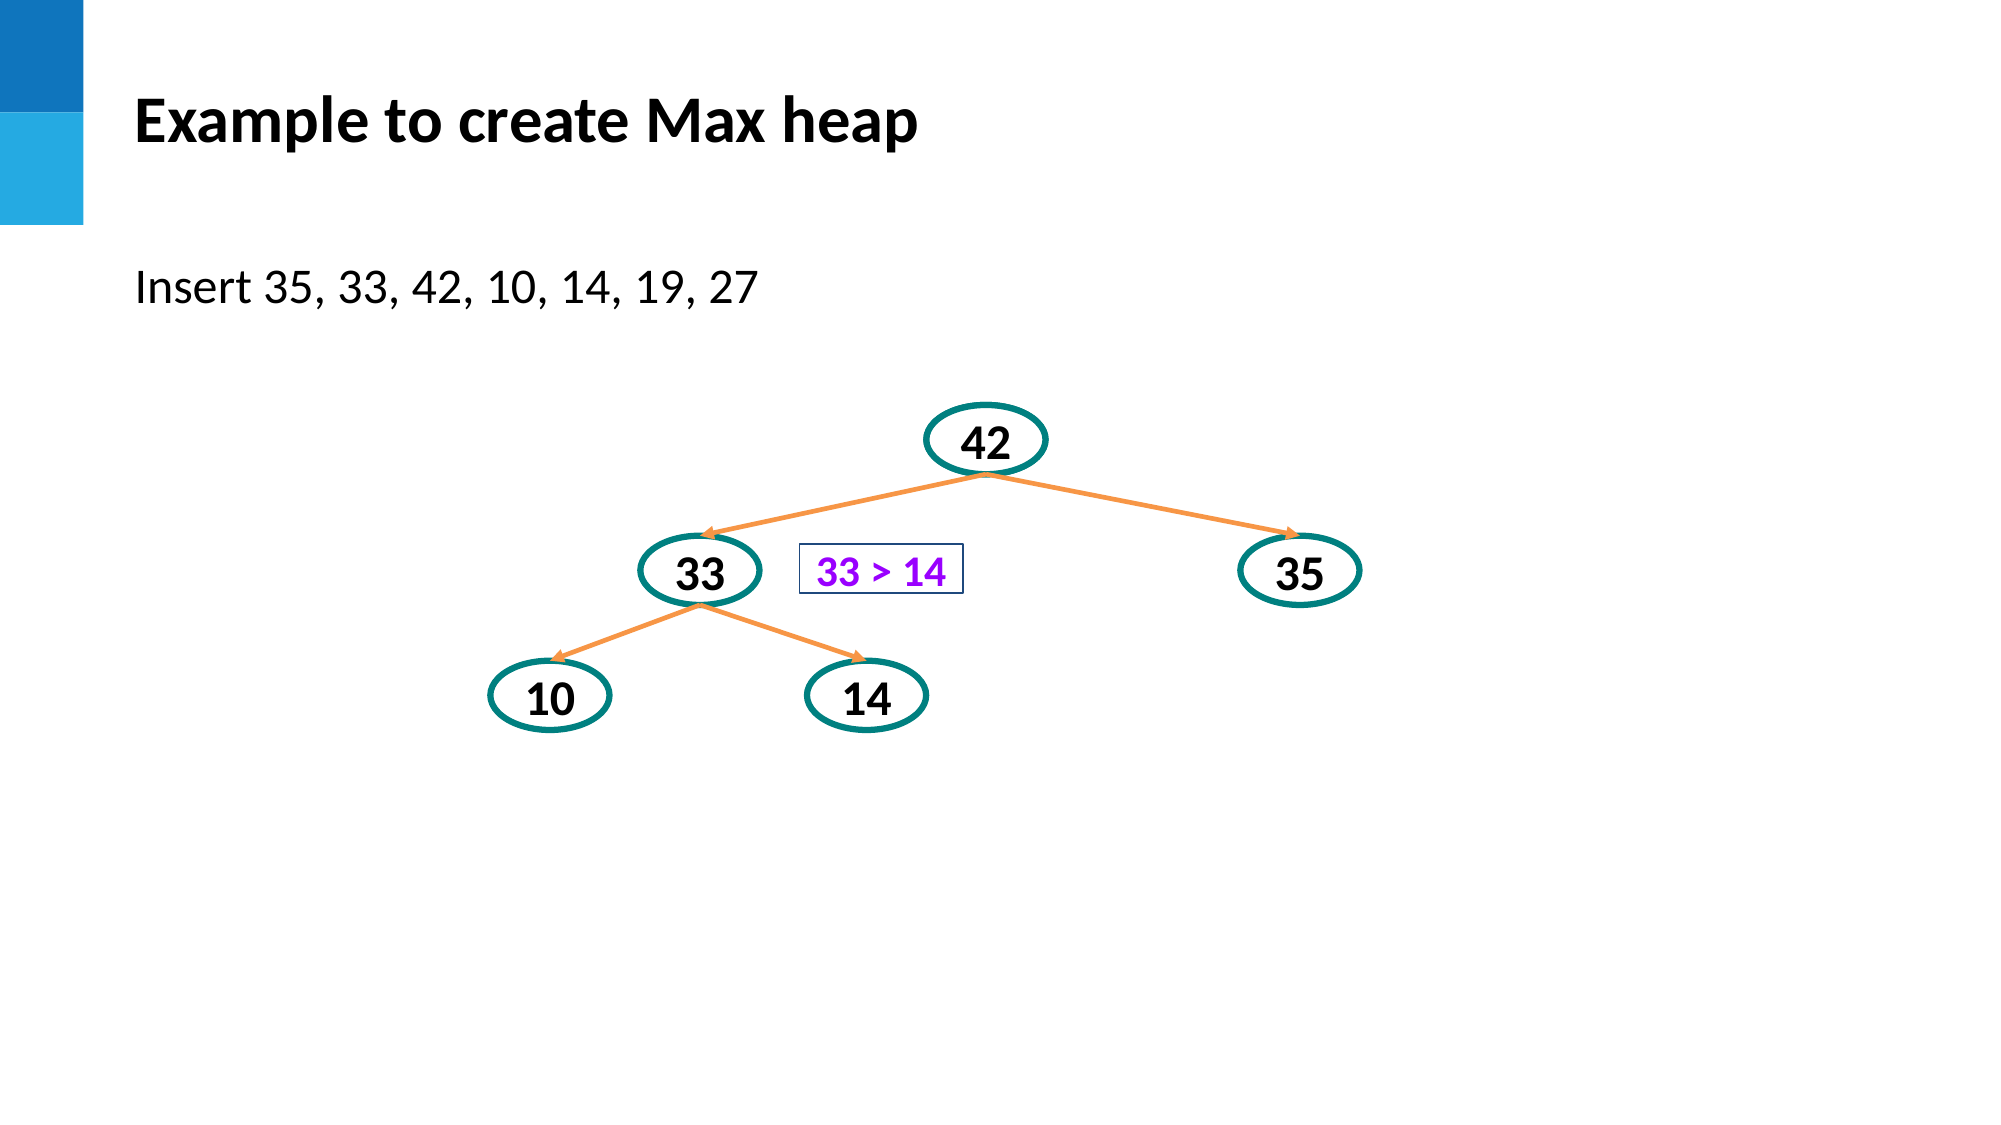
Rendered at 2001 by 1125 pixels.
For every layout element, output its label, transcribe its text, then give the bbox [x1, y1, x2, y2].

text_box Example to create Max heap [119, 68, 1819, 164]
text_box Insert 35, 33, 42, 10, 14, 19, 27 [119, 238, 1642, 329]
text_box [699, 473, 984, 536]
text_box 42 [926, 404, 1046, 472]
text_box 35 [1240, 535, 1360, 605]
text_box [699, 604, 867, 661]
text_box 14 [806, 660, 927, 730]
text_box 33 > 14 [799, 544, 964, 594]
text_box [549, 604, 698, 661]
text_box 10 [490, 660, 610, 730]
text_box 33 [640, 535, 760, 603]
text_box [985, 473, 1301, 536]
